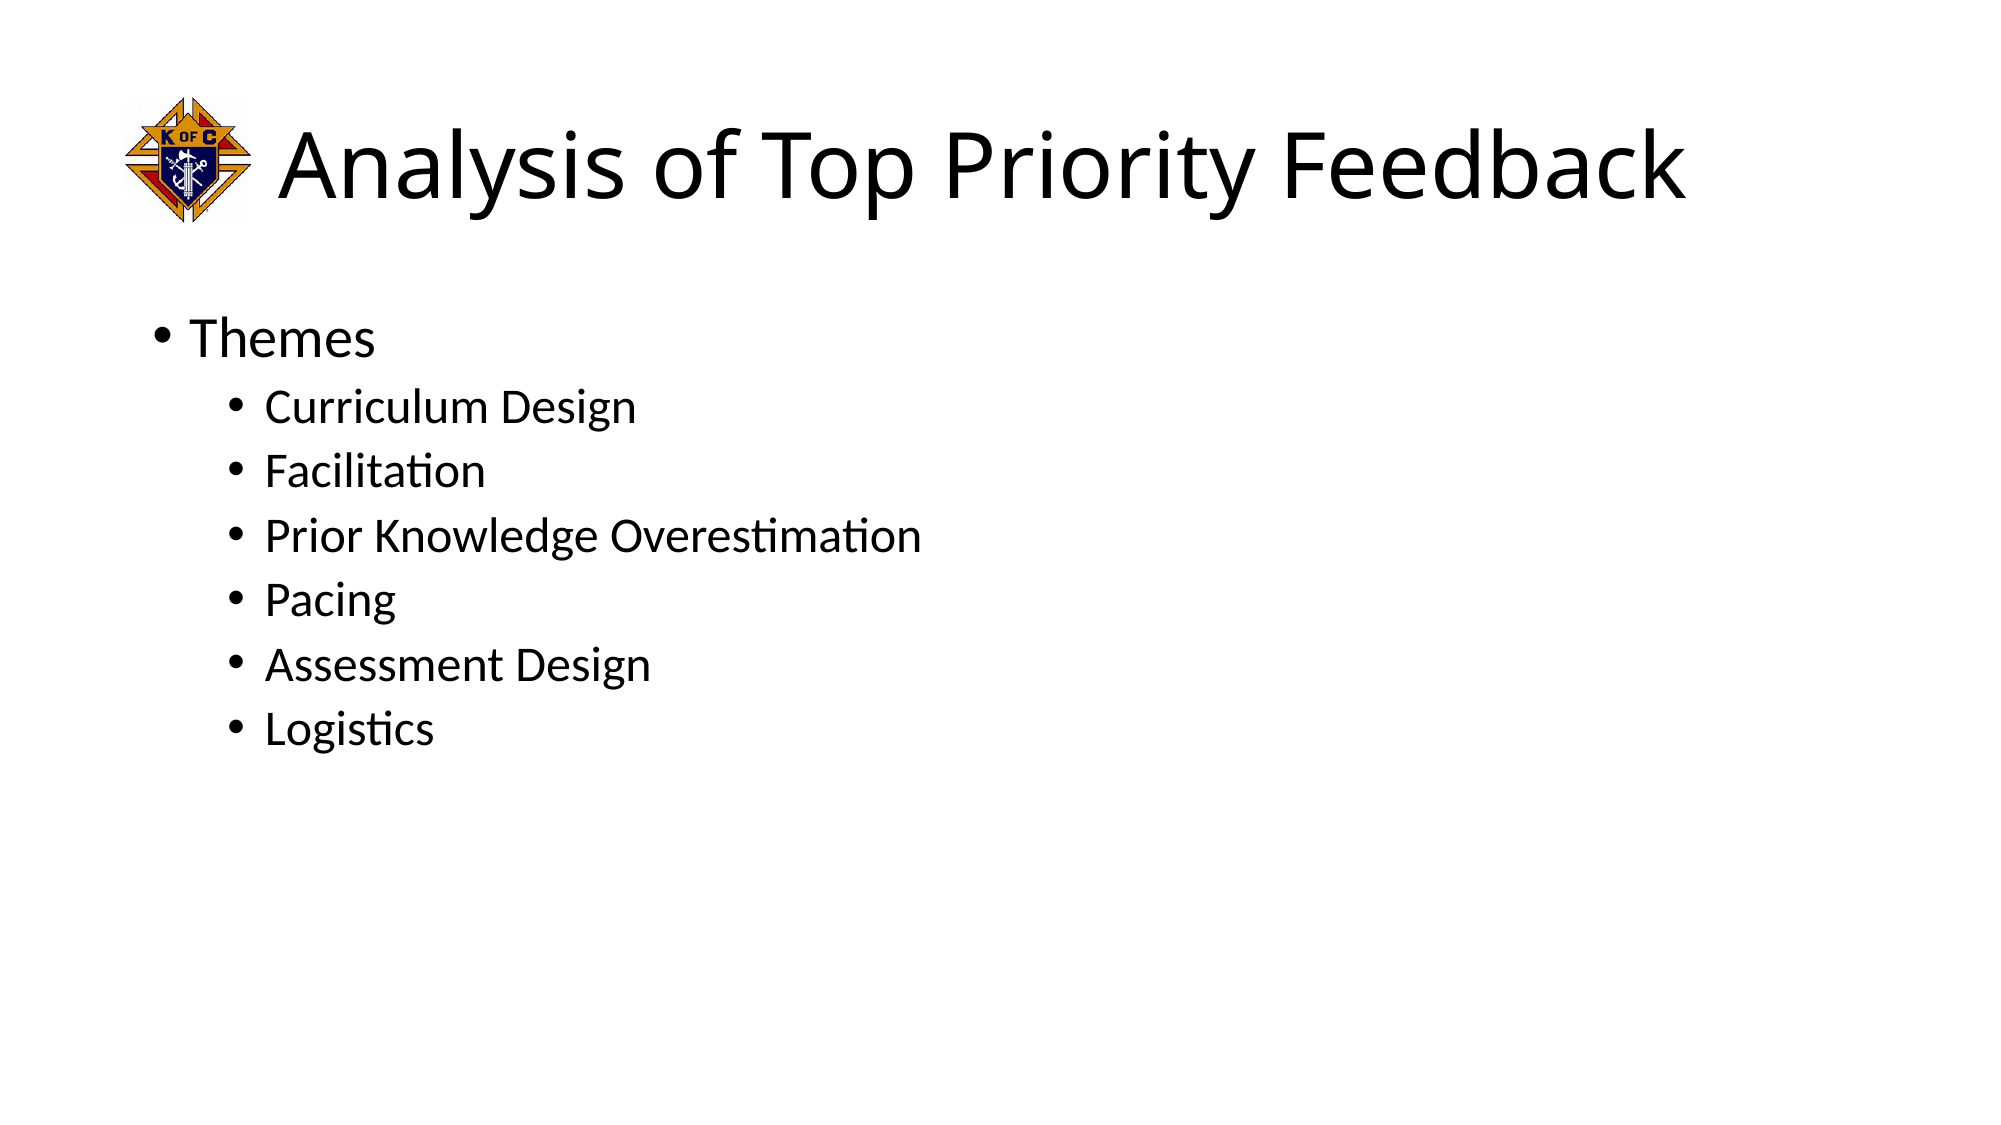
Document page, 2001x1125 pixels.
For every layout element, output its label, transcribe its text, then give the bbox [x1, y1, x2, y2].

title Analysis of Top Priority Feedback [263, 59, 1863, 278]
list Themes Curriculum Design Facilitation Prior Knowledge Overestimation Pacing Assessment Design Logistics [137, 299, 1863, 1014]
picture [124, 97, 251, 223]
